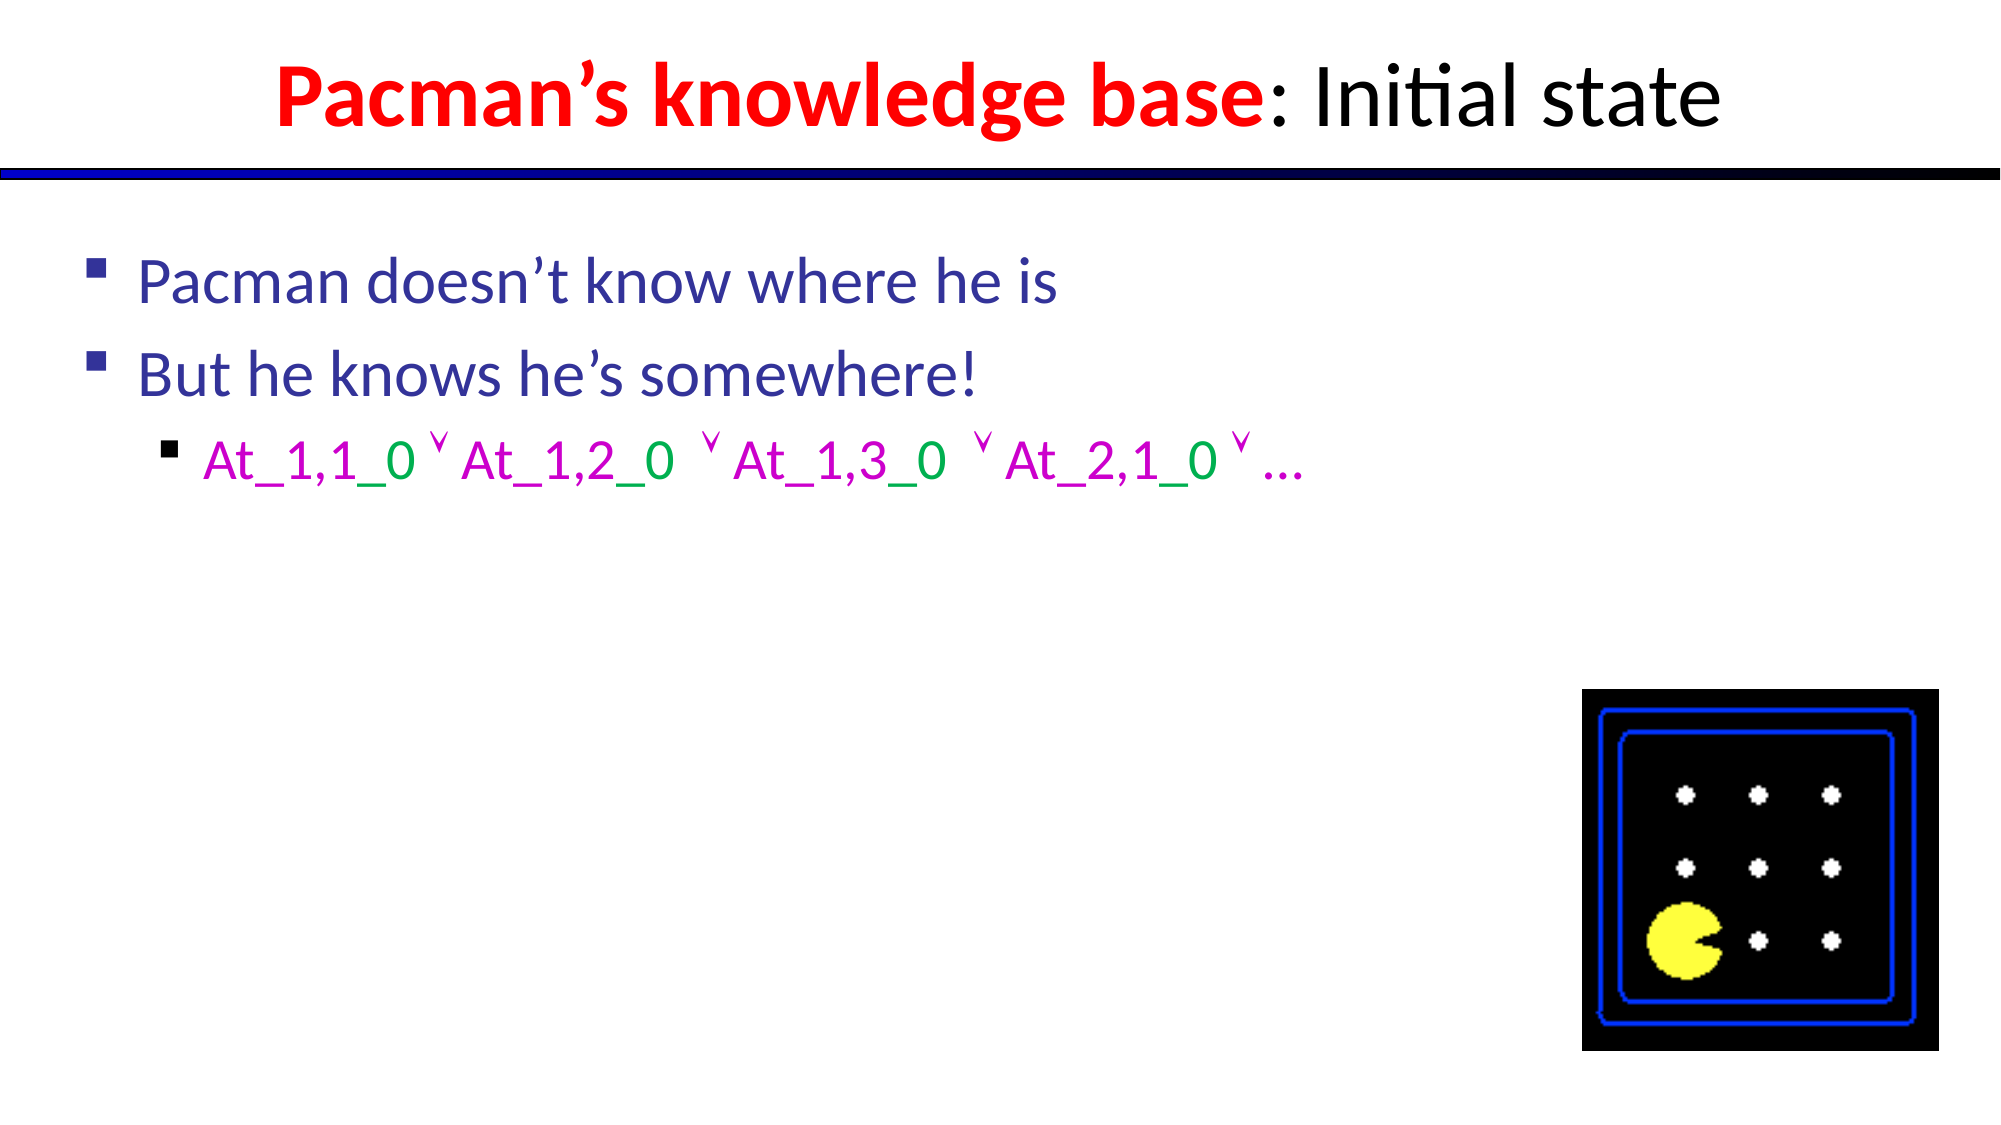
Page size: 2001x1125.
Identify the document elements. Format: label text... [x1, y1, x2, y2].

title Pacman’s knowledge base: Initial state [0, 0, 2000, 184]
picture [1582, 688, 1939, 1051]
list Pacman doesn’t know where he is But he knows he’s somewhere! At_1,1_0  At_1,2_0  At_1,3_0  At_2,1_0  … [66, 228, 1934, 1006]
